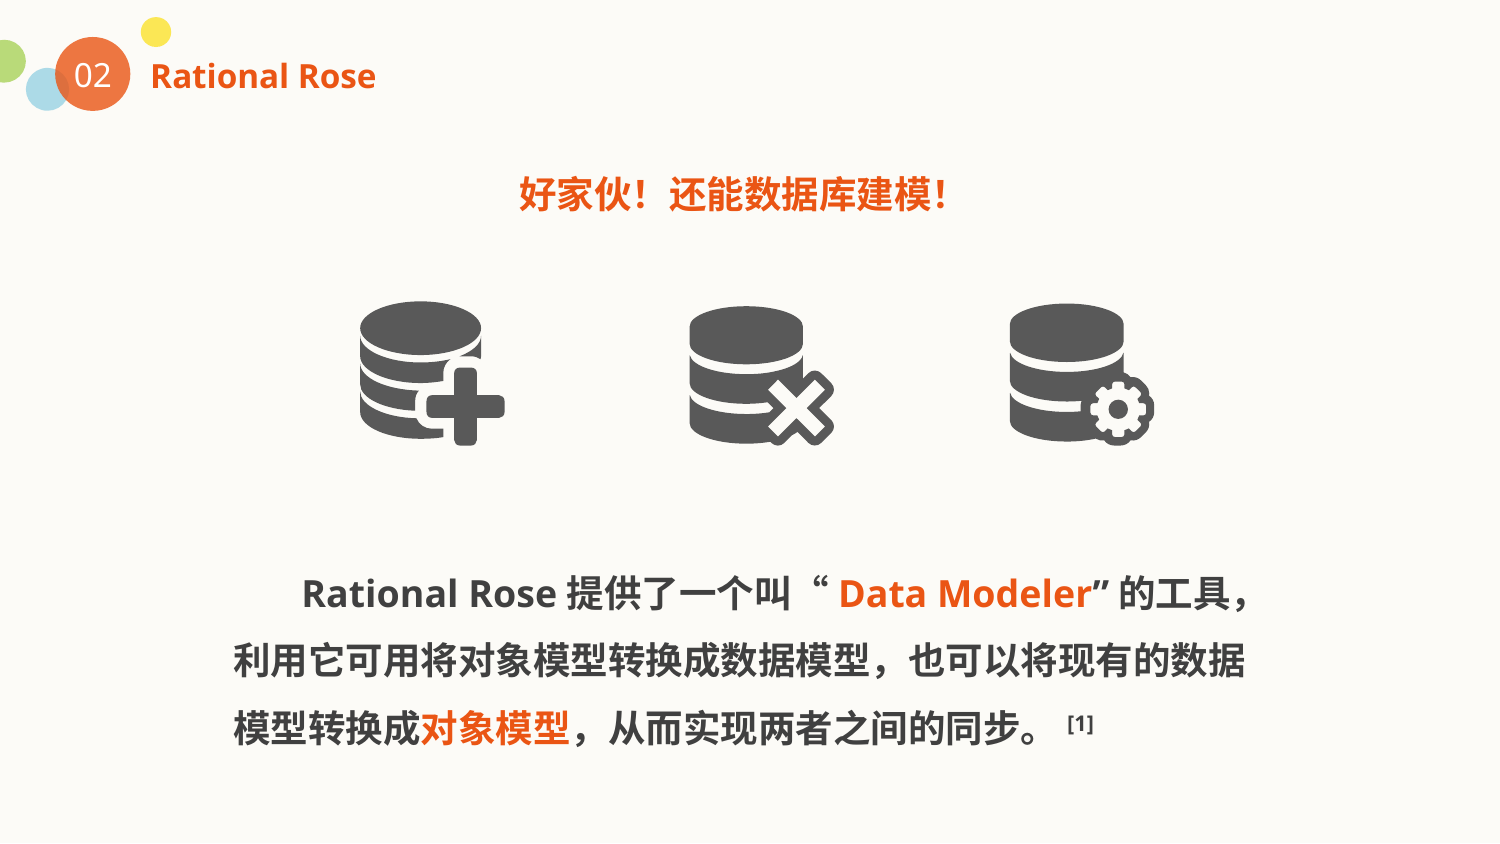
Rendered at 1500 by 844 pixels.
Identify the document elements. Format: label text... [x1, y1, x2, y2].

text_box 好家伙！还能数据库建模！ [504, 163, 1048, 224]
text_box 02 [65, 53, 121, 94]
text_box [55, 36, 131, 111]
text_box [689, 306, 803, 365]
text_box Rational Rose [150, 55, 455, 96]
text_box [1009, 303, 1124, 363]
text_box [689, 355, 834, 446]
text_box [25, 67, 66, 111]
text_box [1009, 352, 1155, 446]
text_box Rational Rose提供了一个叫“Data Modeler”的工具，利用它可用将对象模型转换成数据模型，也可以将现有的数据模型转换成对象模型，从而实现两者之间的同步。[1] [218, 539, 1282, 758]
text_box [140, 17, 172, 48]
text_box [426, 367, 505, 446]
text_box [360, 301, 482, 439]
text_box [0, 39, 26, 83]
